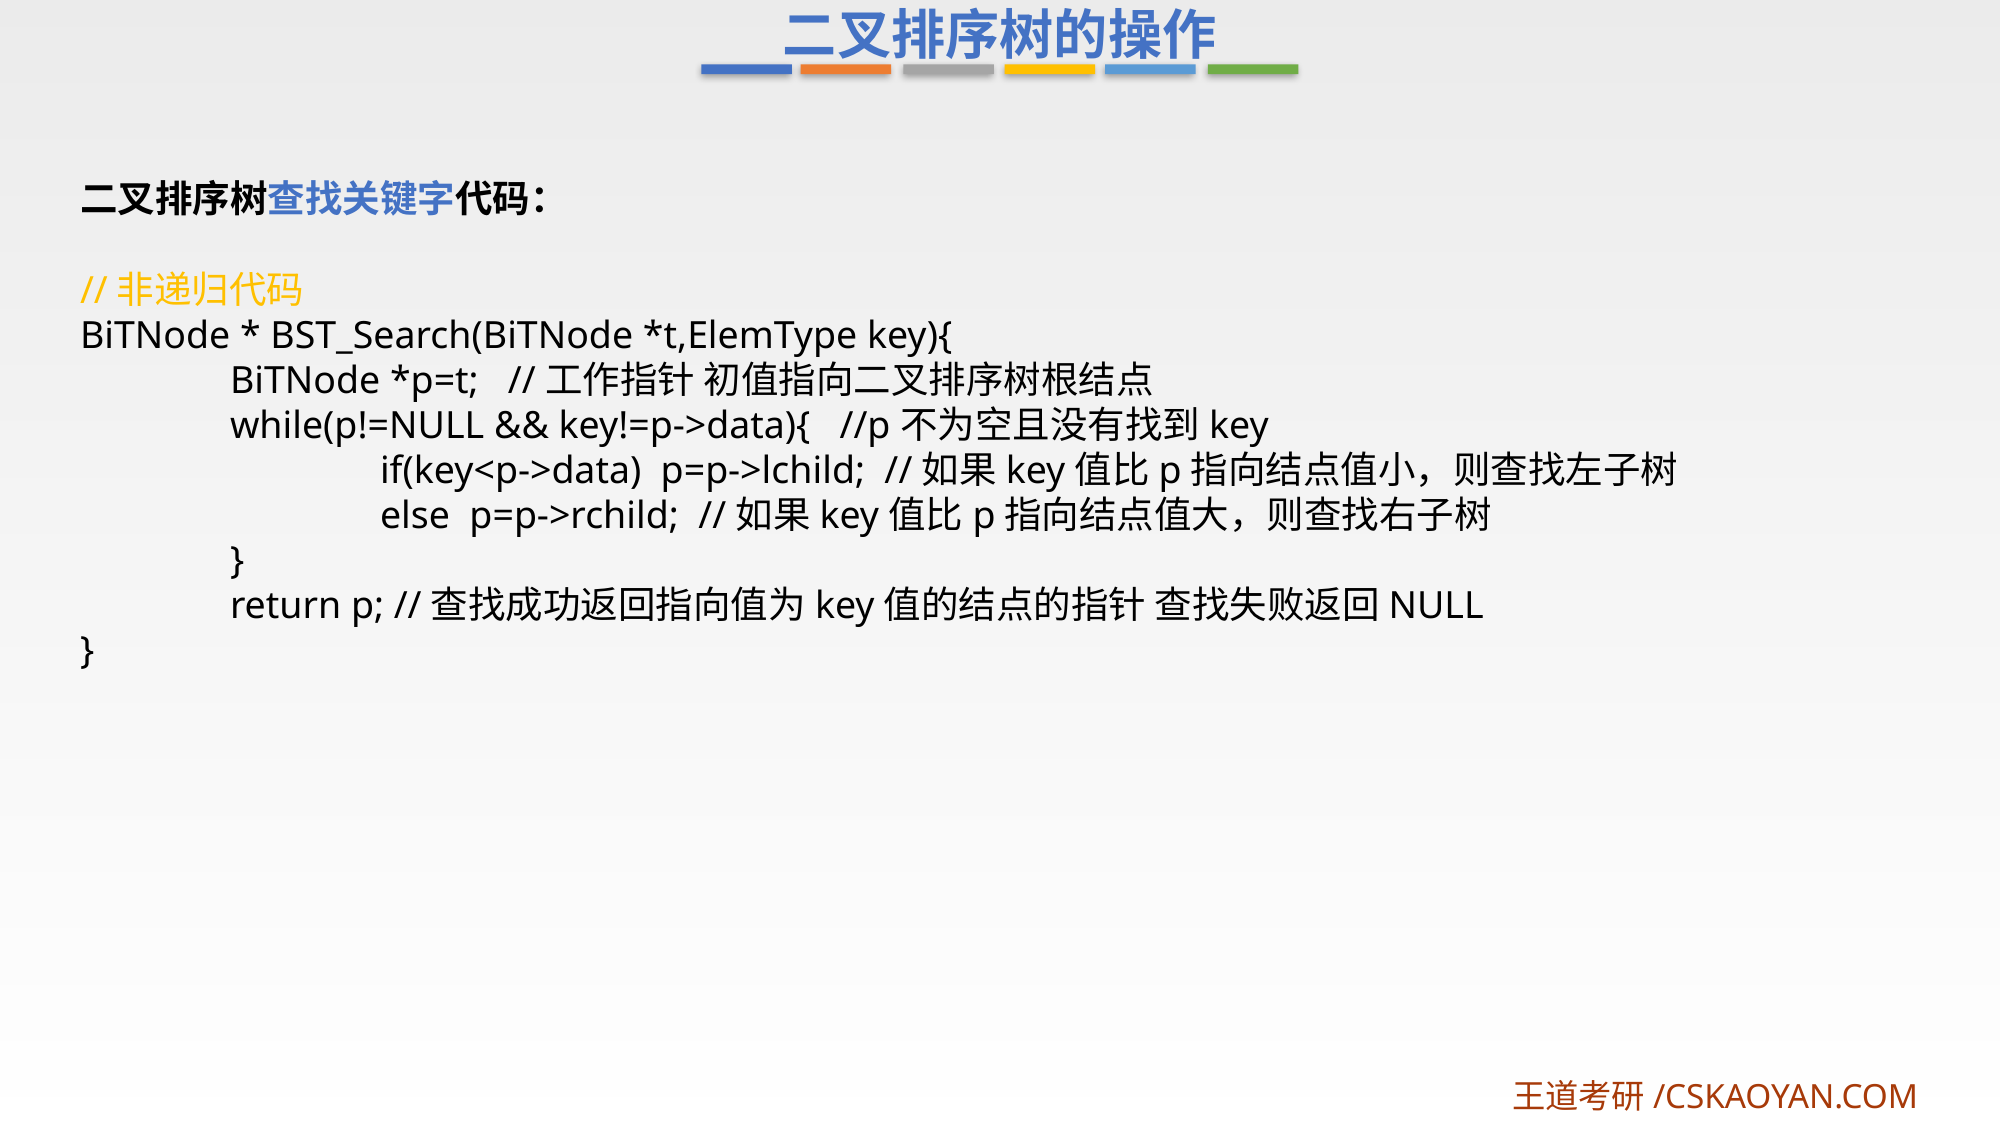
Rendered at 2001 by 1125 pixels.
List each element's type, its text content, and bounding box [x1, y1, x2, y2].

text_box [701, 64, 1299, 75]
text_box 二叉排序树查找关键字代码： [65, 167, 1105, 228]
text_box 二叉排序树的操作 [653, 1, 1347, 74]
text_box //非递归代码 BiTNode * BST_Search(BiTNode *t,ElemType key){ BiTNode *p=t; //工作指针 初值指向二叉排序树根结点 while(p!=NULL && key!=p->data){ //p不为空且没有找到key if(key<p->data) p=p->lchild; //如果key值比p指向结点值小，则查找左子树 else p=p->rchild; //如果key值比p指向结点值大，则查找右子树 } return p; //查找成功返回指向值为key值的结点的指针 查找失败返回NULL } [65, 258, 1897, 679]
footer 王道考研/CSKAOYAN.COM [1430, 1065, 2000, 1125]
